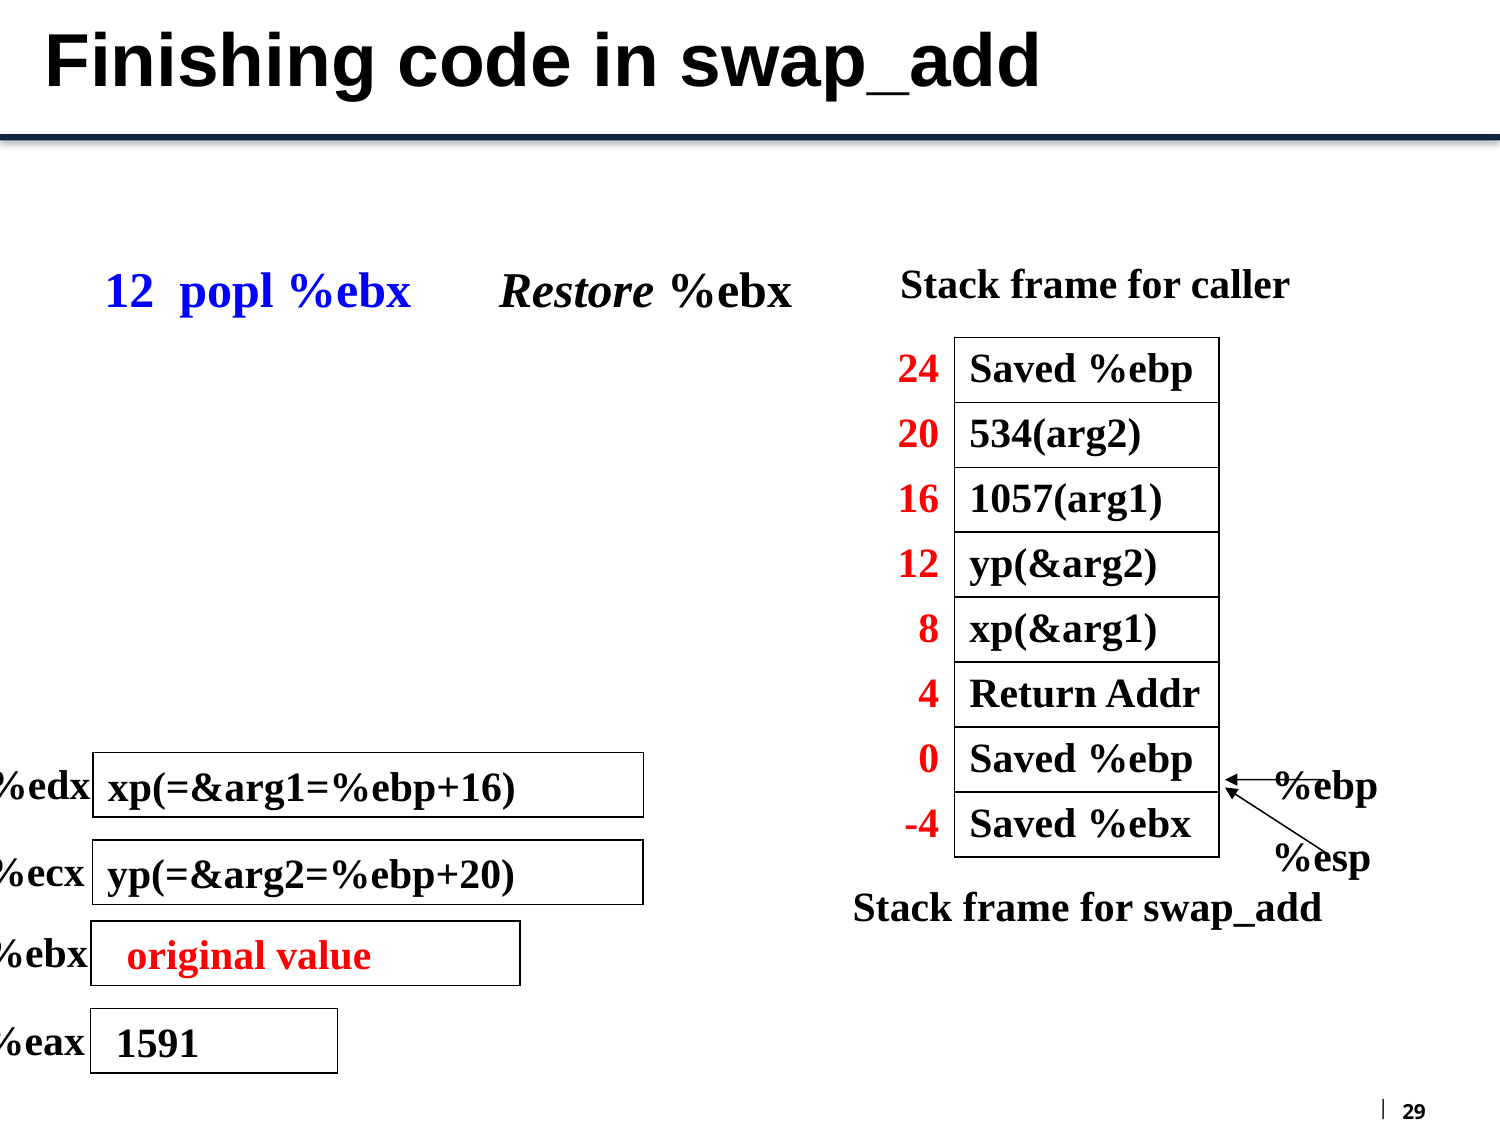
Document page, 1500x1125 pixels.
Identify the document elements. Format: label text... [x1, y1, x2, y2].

table_cell Saved %ebp [955, 728, 1218, 791]
text_box %ecx [0, 837, 213, 903]
text_box %eax [0, 1006, 213, 1071]
table_cell 16 [863, 467, 954, 532]
text_box xp(=&arg1=%ebp+16) [93, 752, 644, 818]
table_cell 534(arg2) [955, 403, 1218, 467]
text_box Stack frame for swap_add [837, 872, 1338, 938]
table_header 24 [863, 338, 954, 402]
text_box 12 popl %ebx Restore %ebx [89, 249, 813, 325]
text_box %ebx [0, 918, 216, 984]
table_header Saved %ebp [955, 338, 1218, 402]
table_cell Return Addr [955, 663, 1218, 726]
table_cell 1057(arg1) [955, 468, 1218, 531]
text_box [1224, 749, 1450, 816]
table_cell Saved %ebx [955, 793, 1218, 856]
table_cell 12 [863, 532, 954, 597]
table_cell 20 [863, 402, 954, 467]
text_box 1591 [90, 1008, 338, 1074]
table_cell 0 [863, 727, 954, 792]
table_cell 8 [863, 597, 954, 662]
table_cell yp(&arg2) [955, 533, 1218, 596]
text_box yp(=&arg2=%ebp+20) [92, 839, 643, 905]
table_cell xp(&arg1) [955, 598, 1218, 661]
title Finishing code in swap_add [29, 0, 1417, 113]
table_cell 4 [863, 662, 954, 727]
text_box %esp [1256, 822, 1499, 888]
text_box original value [90, 920, 520, 986]
table_cell -4 [863, 792, 954, 857]
text_box Stack frame for caller [874, 249, 1316, 315]
text_box %edx [0, 750, 218, 815]
